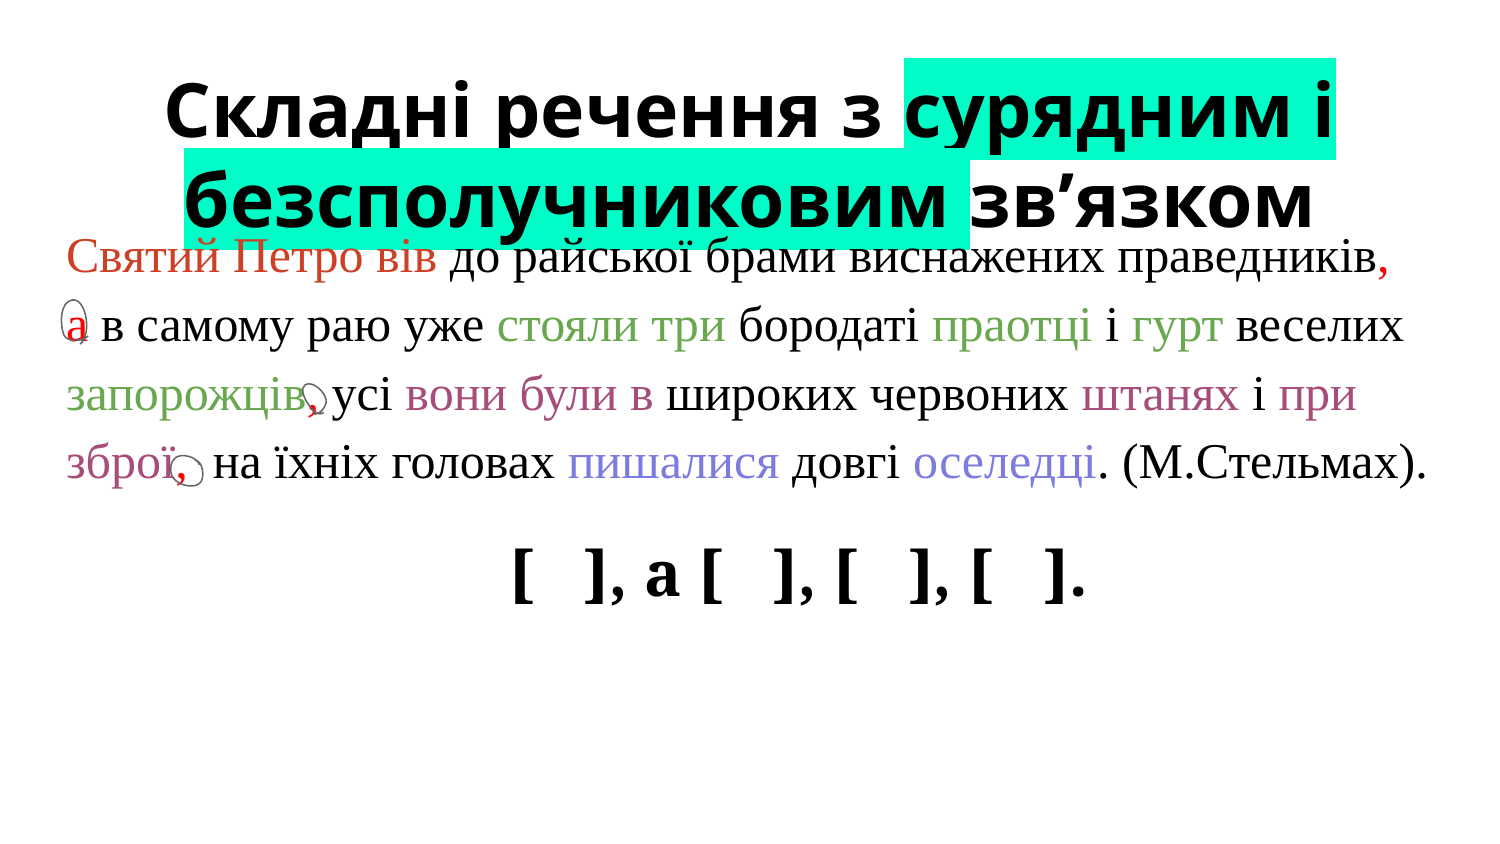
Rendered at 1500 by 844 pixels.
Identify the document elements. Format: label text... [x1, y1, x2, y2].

text_box [170, 455, 203, 486]
text_box [302, 383, 327, 415]
title Складні речення з сурядним і безсполучниковим зв’язком [51, 48, 1449, 180]
text_box [61, 299, 89, 345]
list Святий Петро вiв до райської брами виснажених праведникiв, а в самому раю уже стояли три бородаті праотцi i гурт веселих запорожців, усi вони були в широких червоних штанях i при зброї, на їхнiх головах пишалися довгi оселедцi. (М.Стельмах). [ ], а [ ], [ ], [ ]. [51, 198, 1449, 746]
